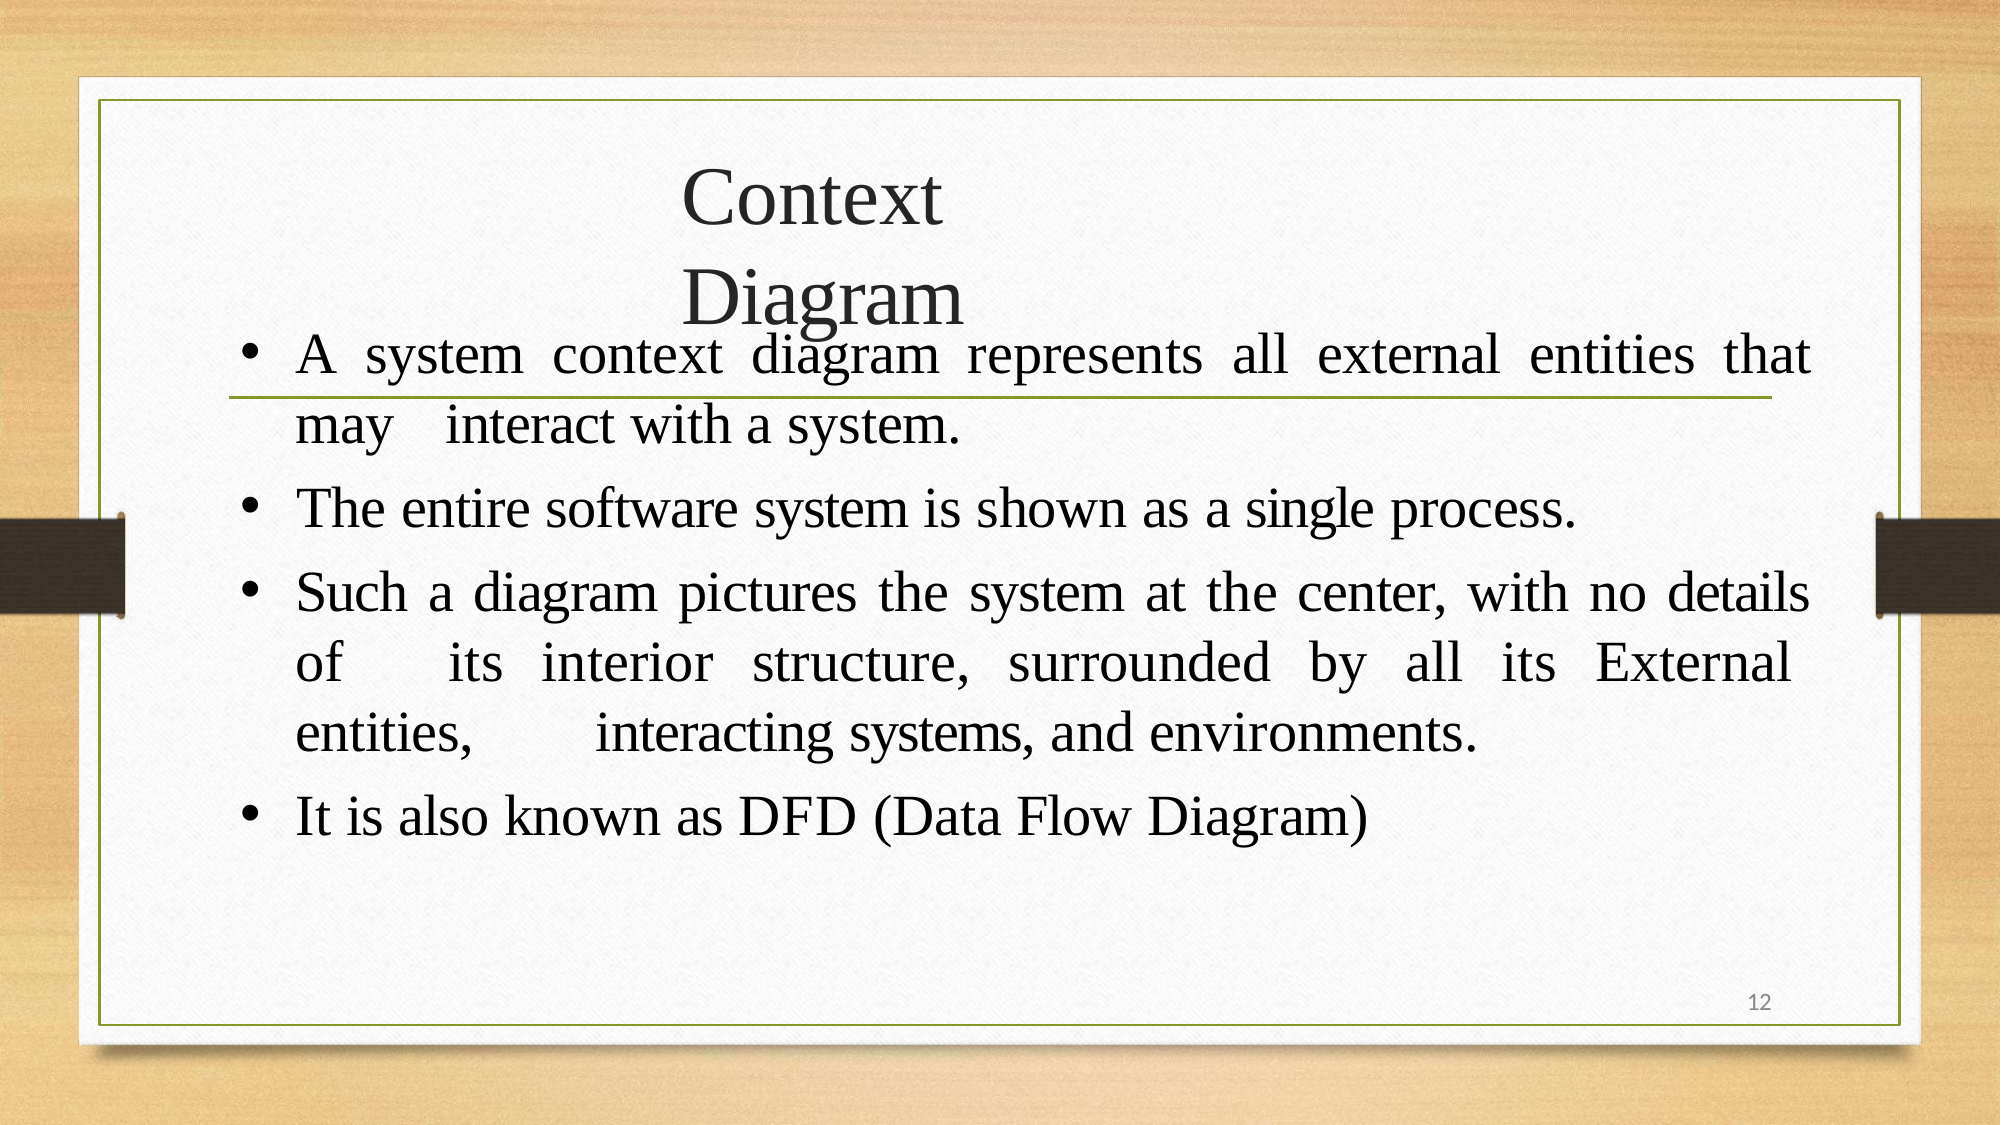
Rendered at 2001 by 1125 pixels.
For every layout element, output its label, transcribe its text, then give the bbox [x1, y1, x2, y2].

picture [0, 0, 2000, 1125]
text_box A system context diagram represents all external entities that may interact with a system. The entire software system is shown as a single process. Such a diagram pictures the system at the center, with no details of its interior structure, surrounded by all its External entities, interacting systems, and environments. It is also known as DFD (Data Flow Diagram) [237, 313, 1813, 848]
title Context Diagram [679, 139, 1246, 313]
slide_number 10 [1740, 989, 1781, 1125]
